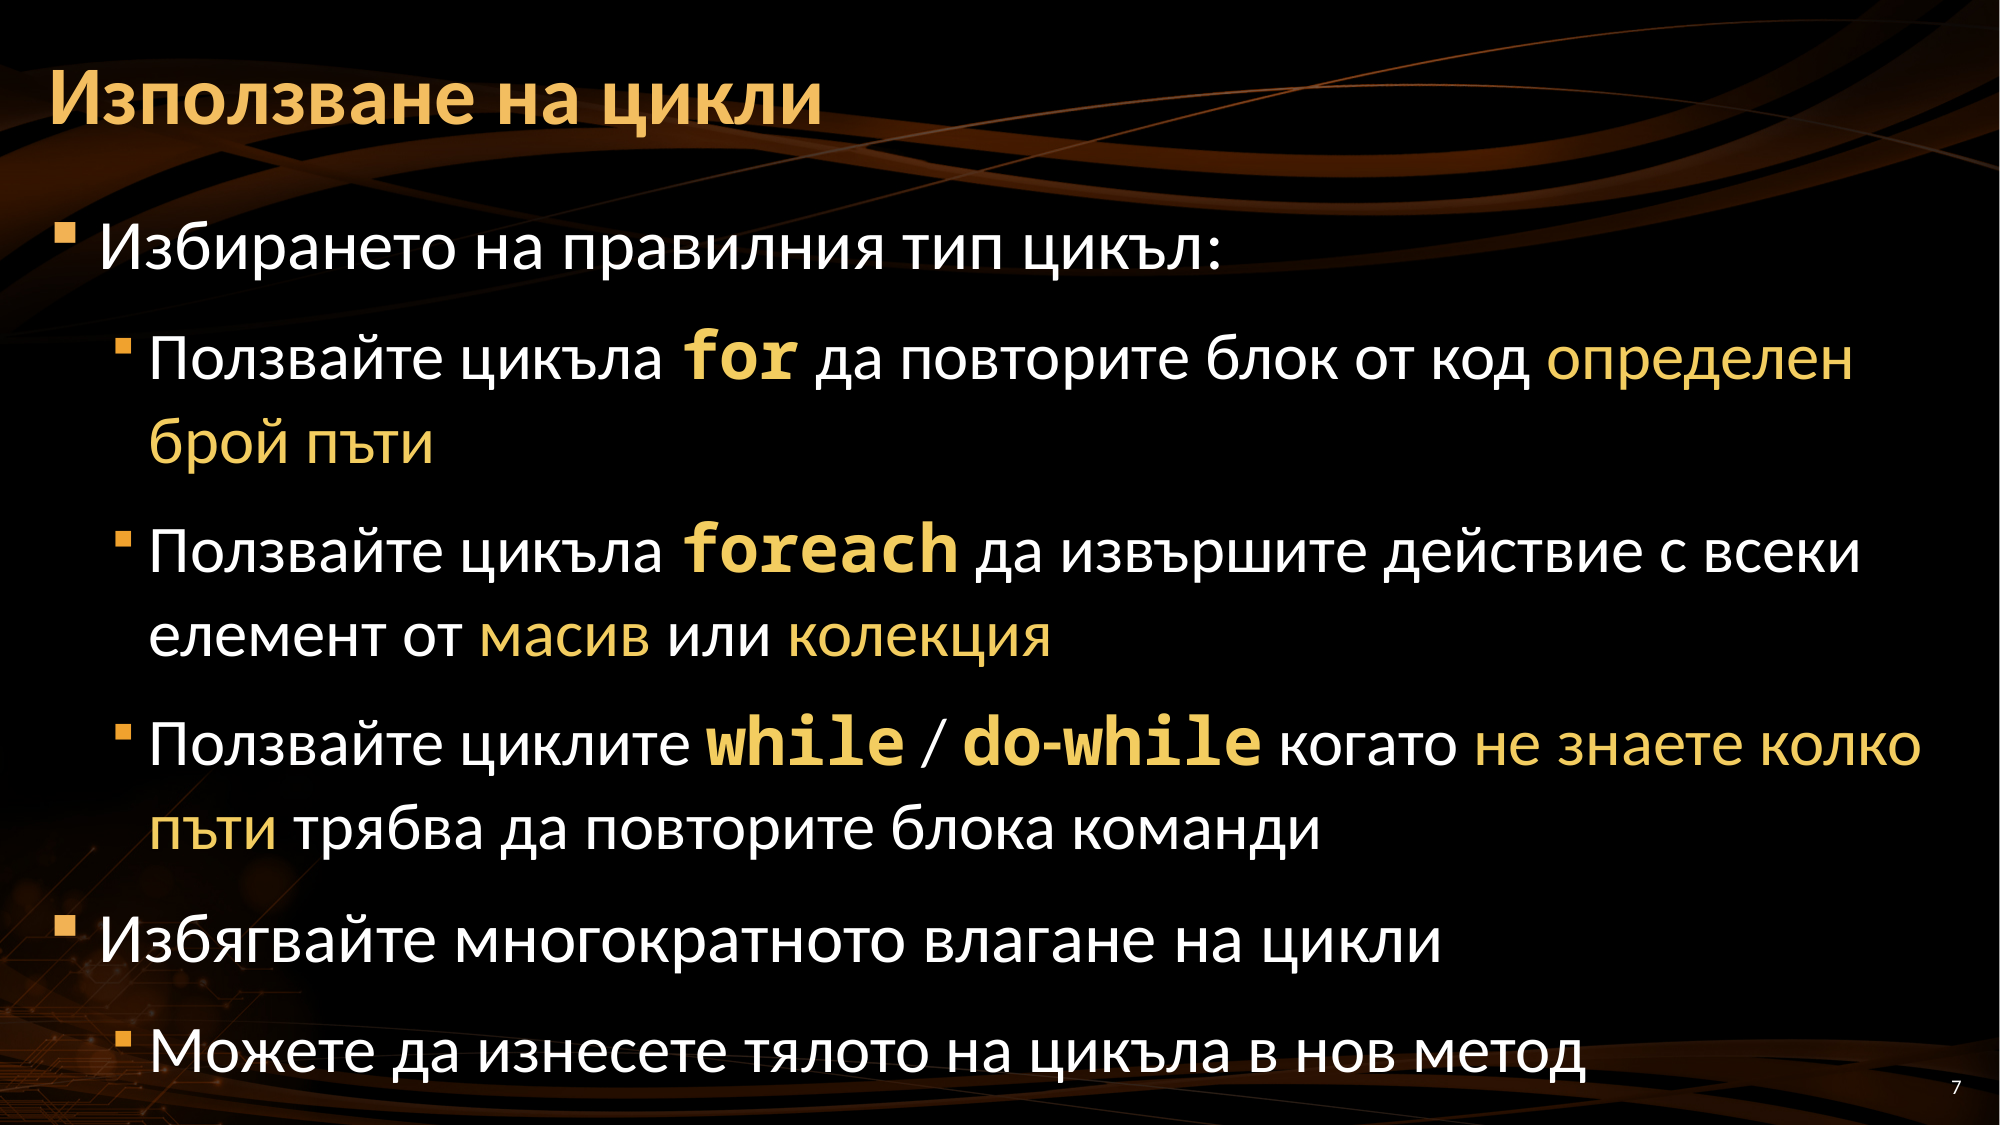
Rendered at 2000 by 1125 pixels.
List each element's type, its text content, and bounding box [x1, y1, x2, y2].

list Избирането на правилния тип цикъл: Ползвайте цикъла for да повторите блок от код определен брой пъти Ползвайте цикъла foreach да извършите действие с всеки елемент от масив или колекция Ползвайте циклите while / do-while когато не знаете колко пъти трябва да повторите блока команди Избягвайте многократното влагане на цикли Можете да изнесете тялото на цикъла в нов метод [31, 188, 1968, 1103]
title Използване на цикли [30, 6, 1602, 189]
picture [0, 0, 2000, 1125]
